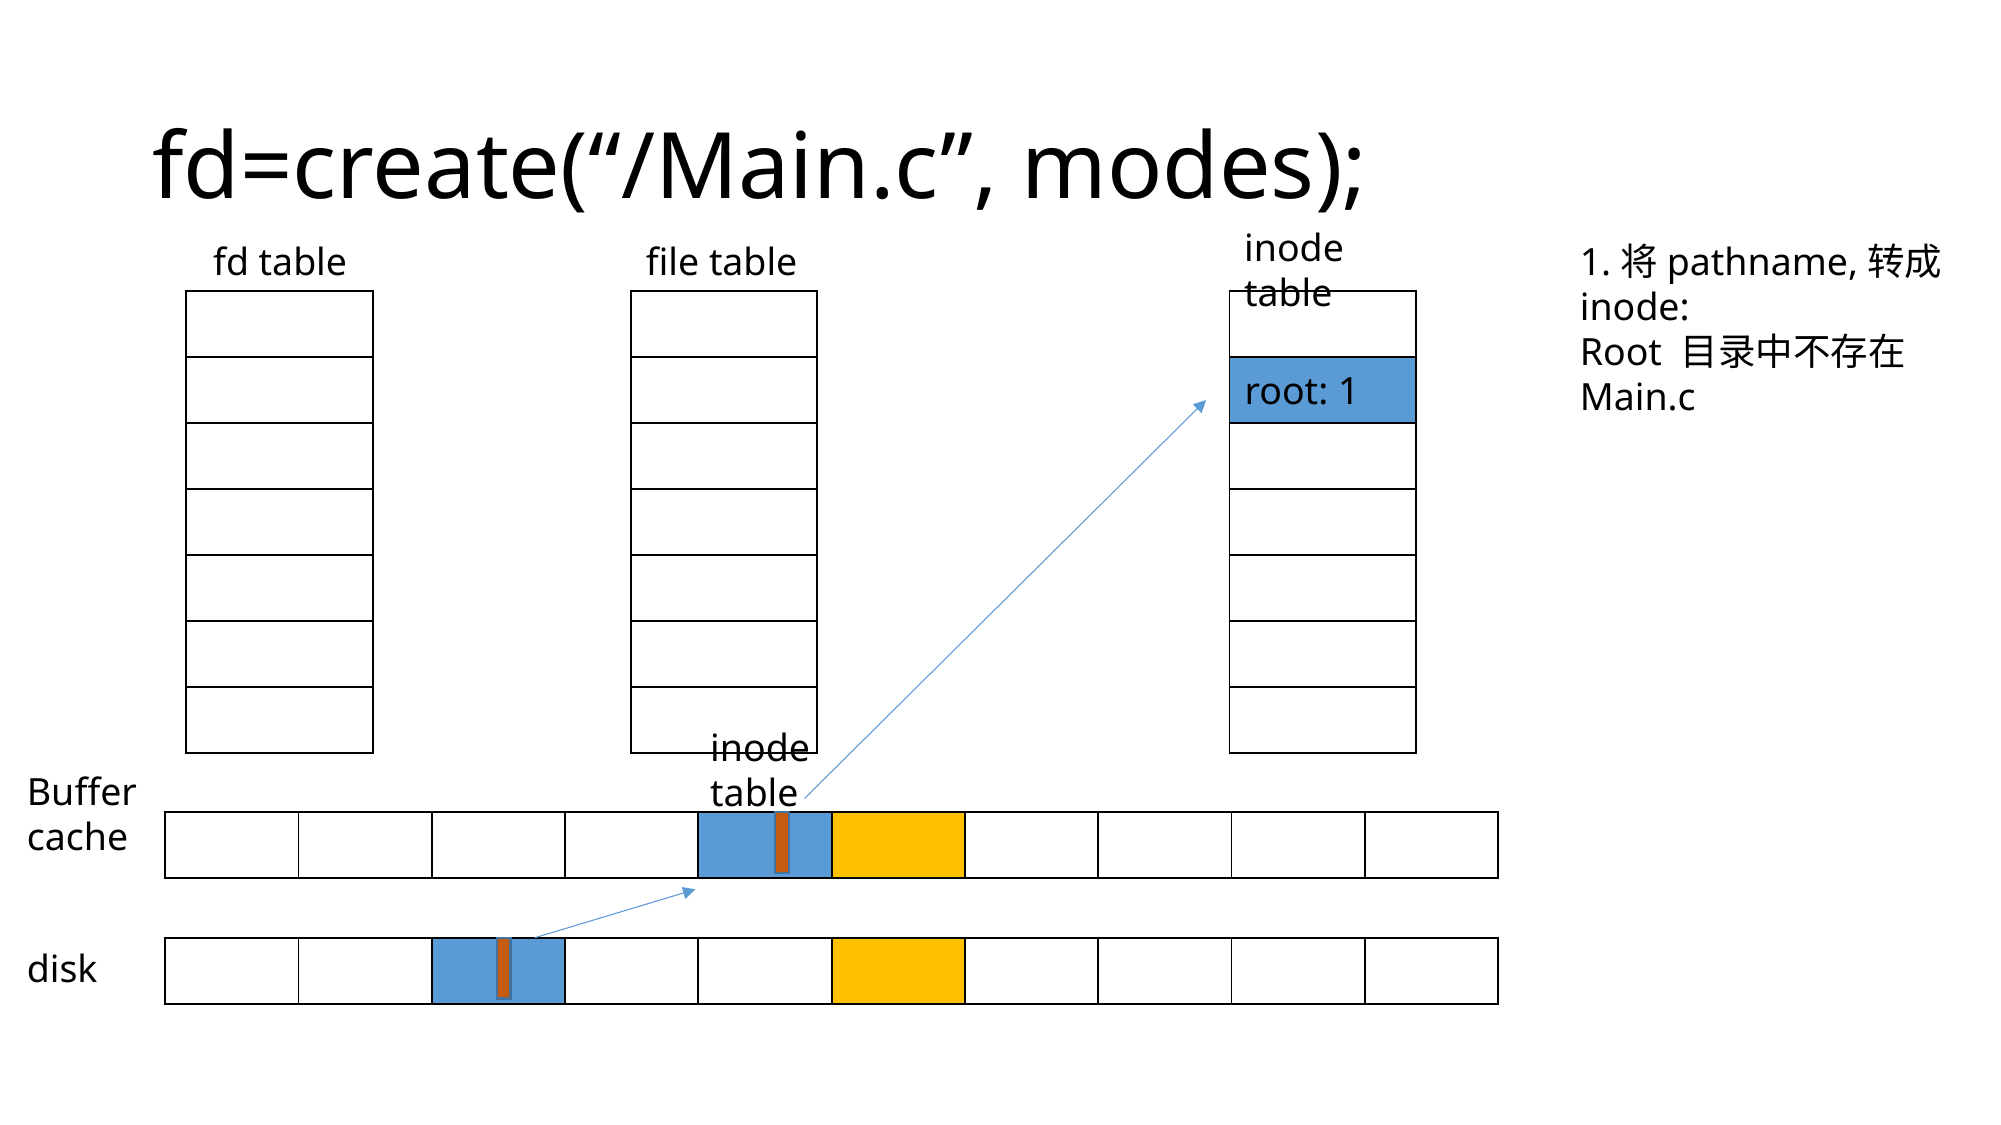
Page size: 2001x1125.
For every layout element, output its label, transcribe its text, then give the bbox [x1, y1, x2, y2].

table_cell [632, 556, 804, 620]
table_cell [187, 556, 372, 620]
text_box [804, 400, 1207, 799]
title fd=create(“/Main.c”, modes); [137, 59, 1863, 278]
table_cell [1230, 688, 1415, 752]
table_cell [187, 688, 372, 752]
table_cell [187, 622, 372, 686]
text_box Buffer cache [12, 760, 166, 866]
text_box disk [12, 937, 153, 998]
table_header [1366, 939, 1497, 1003]
table_cell [187, 358, 372, 422]
table_header [1366, 813, 1497, 877]
table_cell [1230, 622, 1415, 686]
table_cell [1230, 490, 1415, 554]
table_header [632, 292, 816, 356]
table_header [433, 813, 564, 877]
table_cell [632, 688, 804, 752]
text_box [534, 889, 696, 938]
table_cell [187, 490, 372, 554]
table_cell [1230, 556, 1415, 620]
table_header [299, 813, 431, 877]
table_cell [632, 424, 804, 488]
table_header [1099, 939, 1231, 1003]
table_header [187, 292, 372, 356]
table_header [1099, 813, 1231, 877]
table_cell [1230, 424, 1415, 488]
text_box file table [631, 230, 818, 290]
table_header [833, 939, 964, 1003]
table_header [699, 822, 831, 877]
table_header [566, 813, 697, 877]
table_header [433, 939, 564, 1003]
table_header [699, 939, 831, 1003]
table_header [966, 813, 1097, 877]
table_cell [632, 622, 804, 686]
table_cell [632, 490, 804, 554]
text_box fd table [198, 230, 385, 290]
table_header [566, 939, 697, 1003]
table_cell root: 1 [1230, 358, 1415, 422]
table_header [166, 813, 298, 877]
text_box inode table [695, 716, 873, 822]
table_header [833, 813, 964, 877]
table_header [966, 939, 1097, 1003]
table_cell [187, 424, 372, 488]
text_box 1.将pathname,转成inode: Root 目录中不存在Main.c [1565, 230, 1990, 425]
text_box inode table [1229, 216, 1453, 322]
table_header [1230, 322, 1415, 356]
table_header [166, 939, 298, 1003]
text_box [774, 822, 790, 874]
text_box [496, 937, 512, 1000]
table_header [1232, 939, 1364, 1003]
table_cell [632, 358, 816, 422]
table_header [299, 939, 431, 1003]
table_header [1232, 813, 1364, 877]
